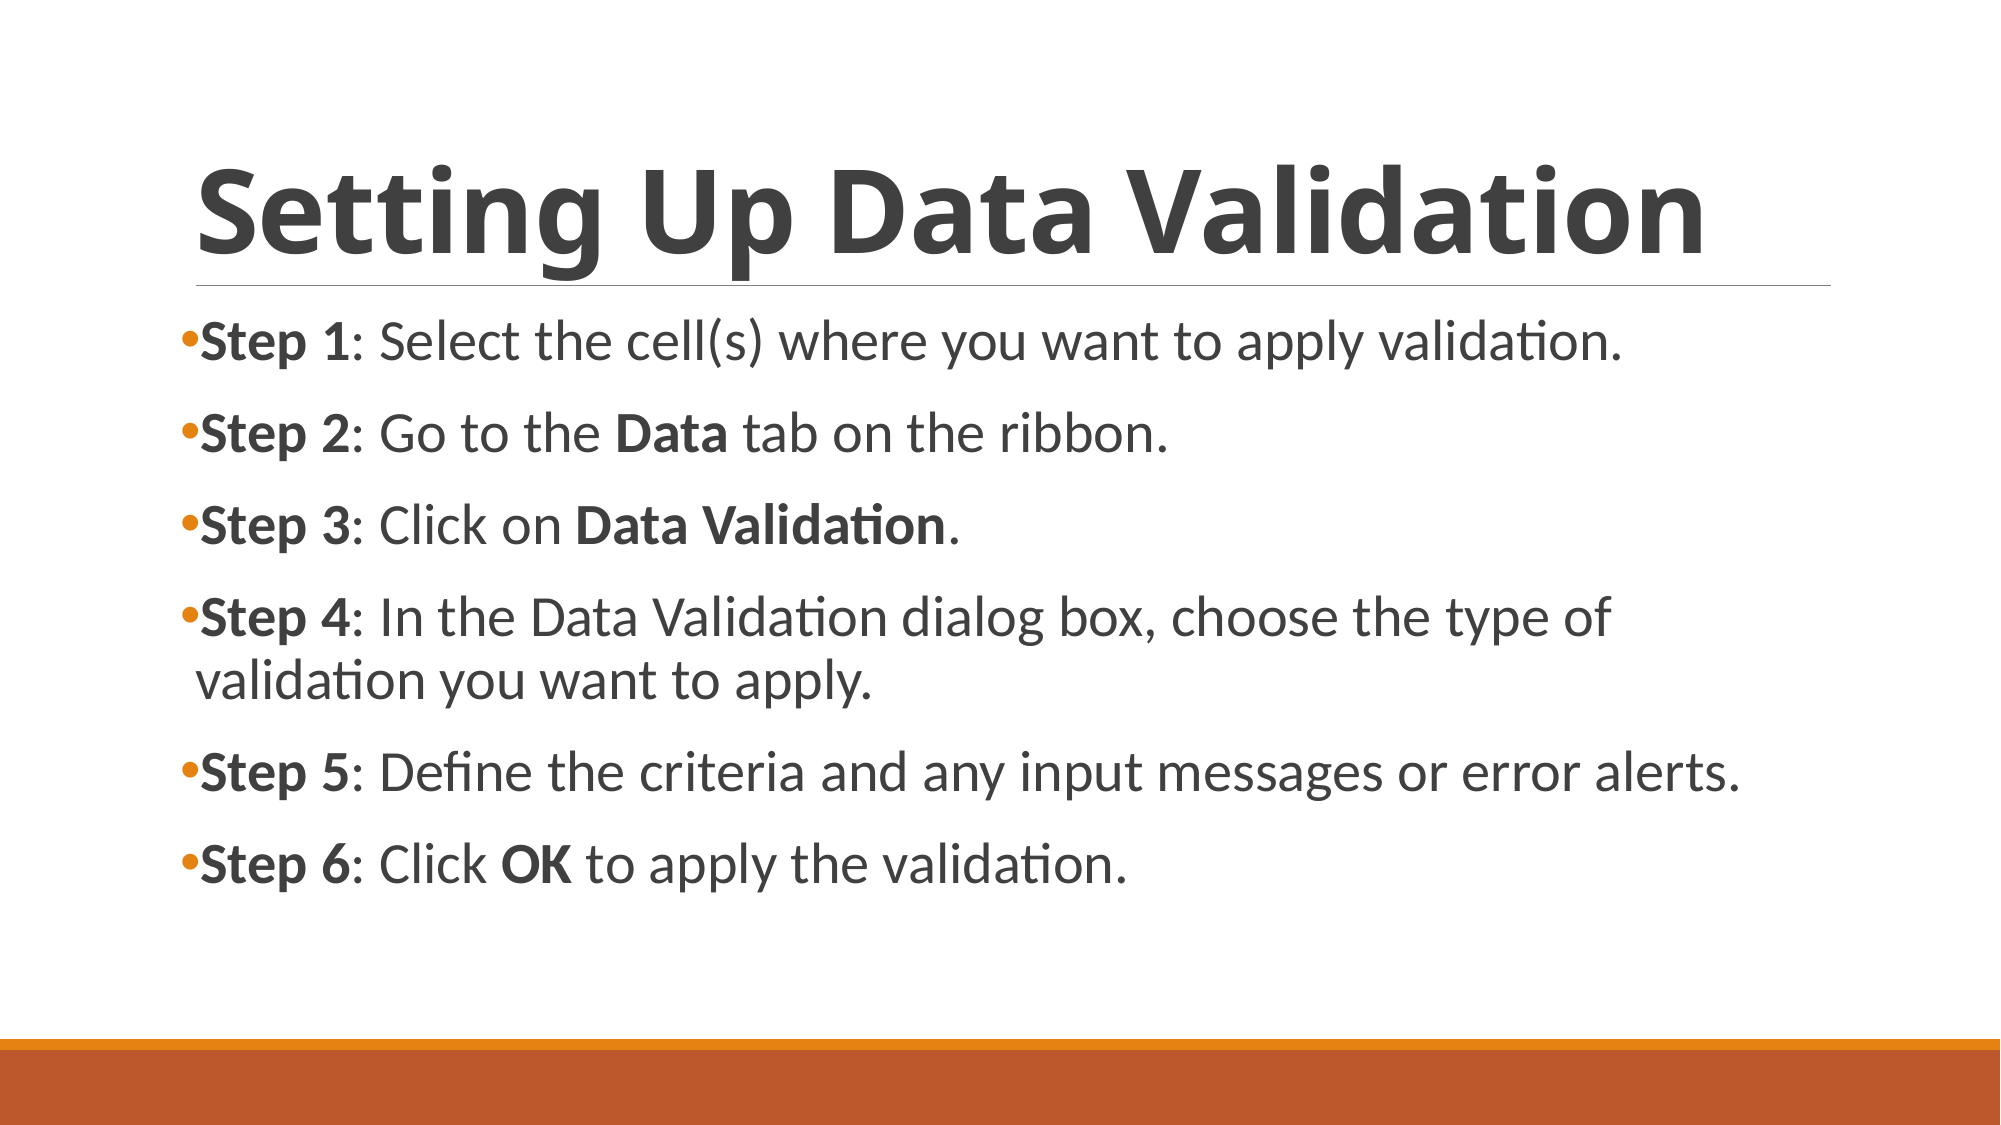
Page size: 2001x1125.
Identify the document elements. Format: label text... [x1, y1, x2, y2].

title Setting Up Data Validation [180, 47, 1830, 285]
list Step 1: Select the cell(s) where you want to apply validation. Step 2: Go to the Data tab on the ribbon. Step 3: Click on Data Validation. Step 4: In the Data Validation dialog box, choose the type of validation you want to apply. Step 5: Define the criteria and any input messages or error alerts. Step 6: Click OK to apply the validation. [180, 302, 1830, 963]
